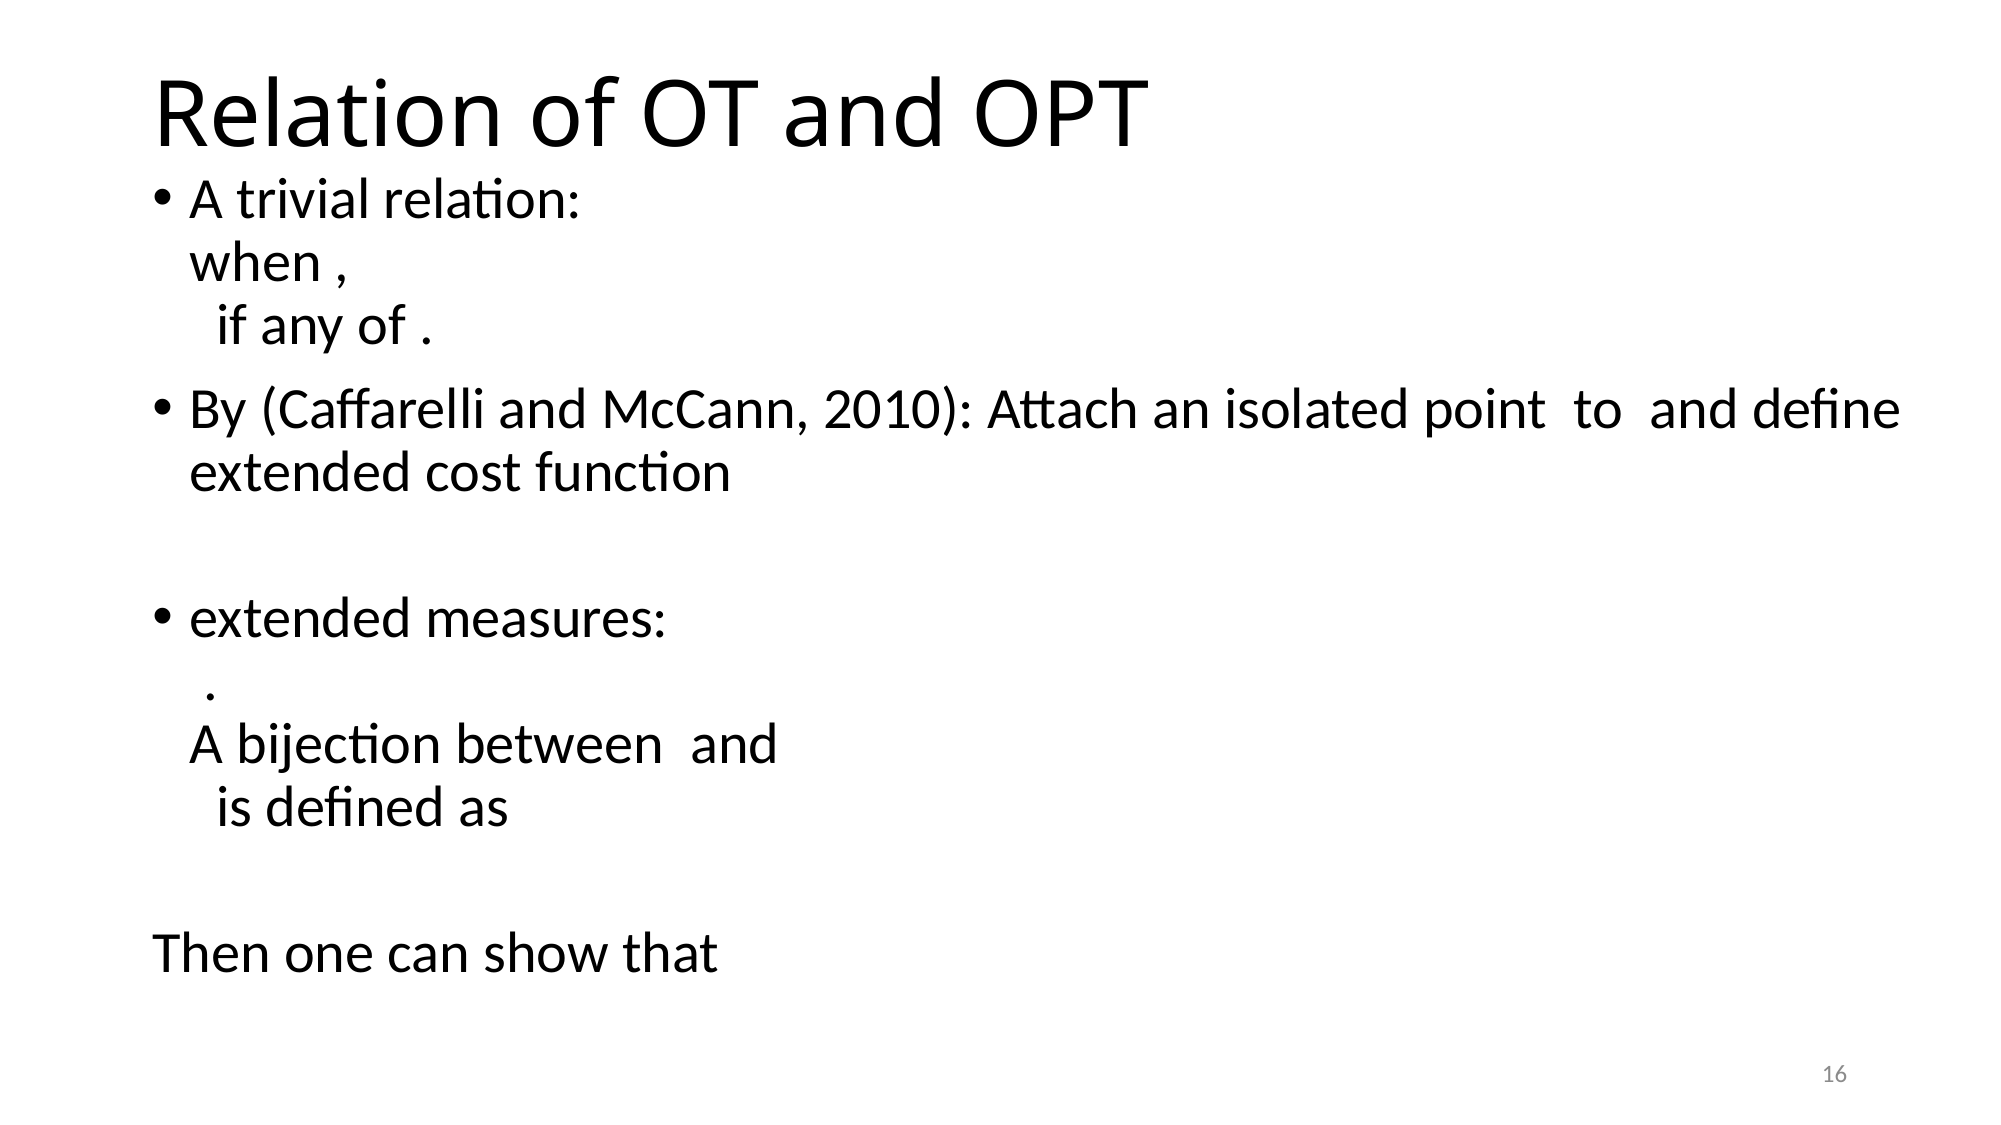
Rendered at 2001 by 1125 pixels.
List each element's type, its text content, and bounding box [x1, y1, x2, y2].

title Relation of OT and OPT [137, 59, 1831, 175]
slide_number 16 [1412, 1042, 1863, 1103]
